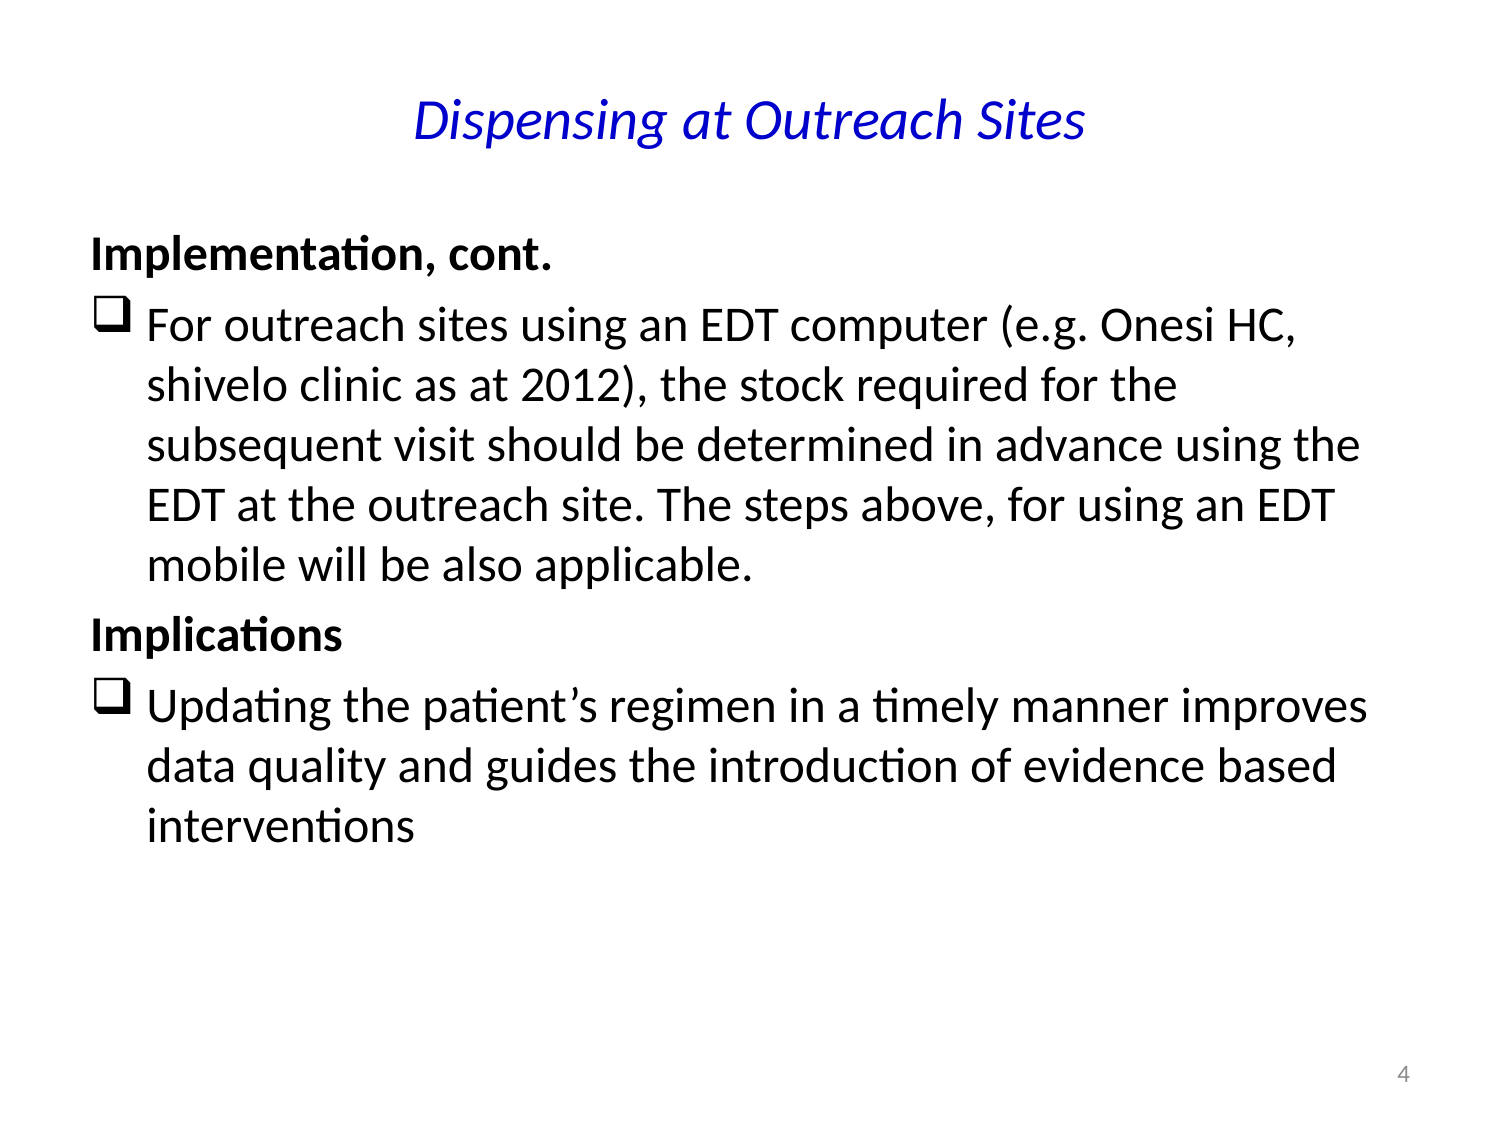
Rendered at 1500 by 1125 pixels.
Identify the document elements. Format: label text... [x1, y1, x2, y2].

title Dispensing at Outreach Sites [75, 45, 1425, 188]
list Implementation, cont. For outreach sites using an EDT computer (e.g. Onesi HC, shivelo clinic as at 2012), the stock required for the subsequent visit should be determined in advance using the EDT at the outreach site. The steps above, for using an EDT mobile will be also applicable. Implications Updating the patient’s regimen in a timely manner improves data quality and guides the introduction of evidence based interventions [75, 212, 1425, 1063]
slide_number 4 [1074, 1042, 1425, 1103]
